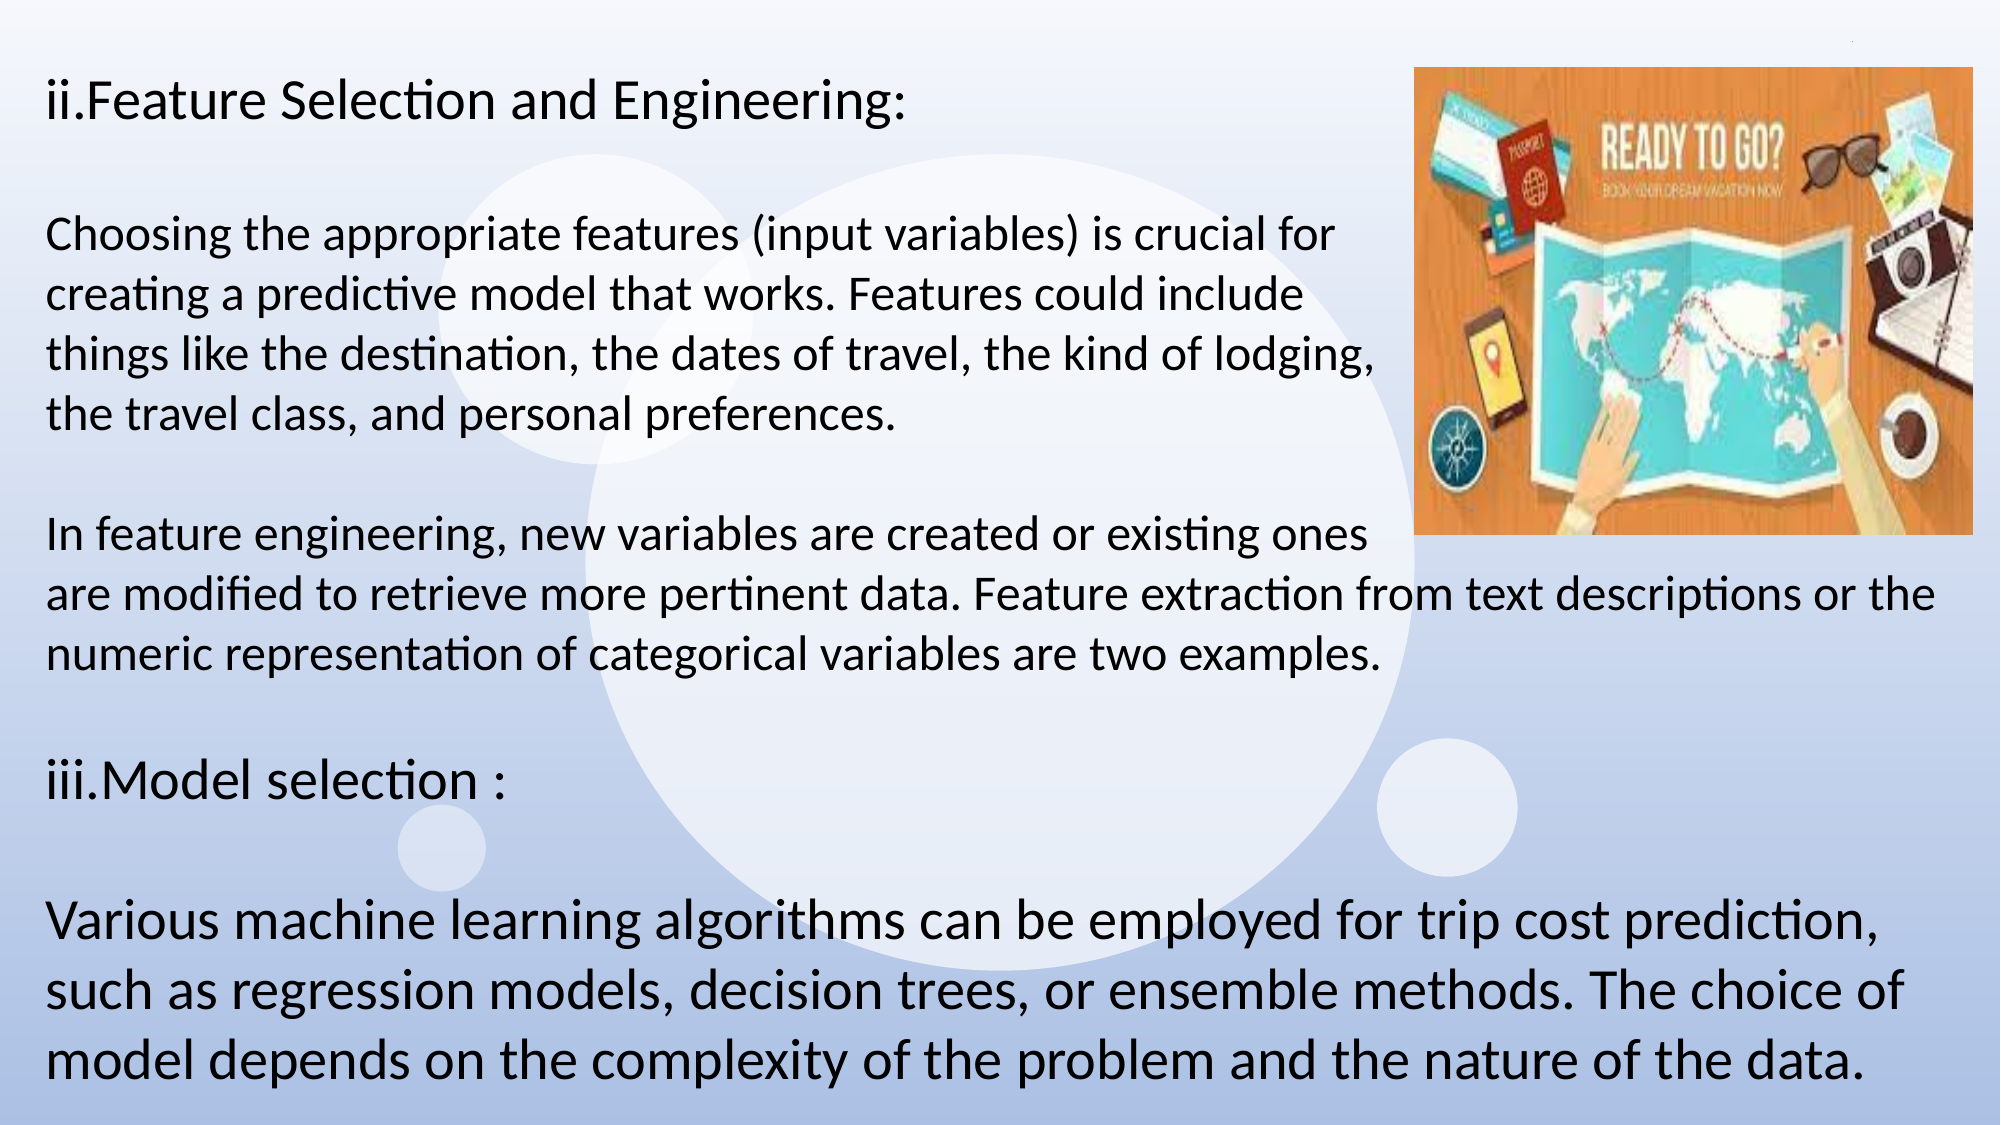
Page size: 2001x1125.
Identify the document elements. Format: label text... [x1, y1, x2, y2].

text_box ii.Feature Selection and Engineering: Choosing the appropriate features (input variables) is crucial for creating a predictive model that works. Features could include things like the destination, the dates of travel, the kind of lodging, the travel class, and personal preferences. In feature engineering, new variables are created or existing ones are modified to retrieve more pertinent data. Feature extraction from text descriptions or the numeric representation of categorical variables are two examples. iii.Model selection : Various machine learning algorithms can be employed for trip cost prediction, such as regression models, decision trees, or ensemble methods. The choice of model depends on the complexity of the problem and the nature of the data. [30, 8, 1957, 1064]
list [1414, 67, 1973, 535]
